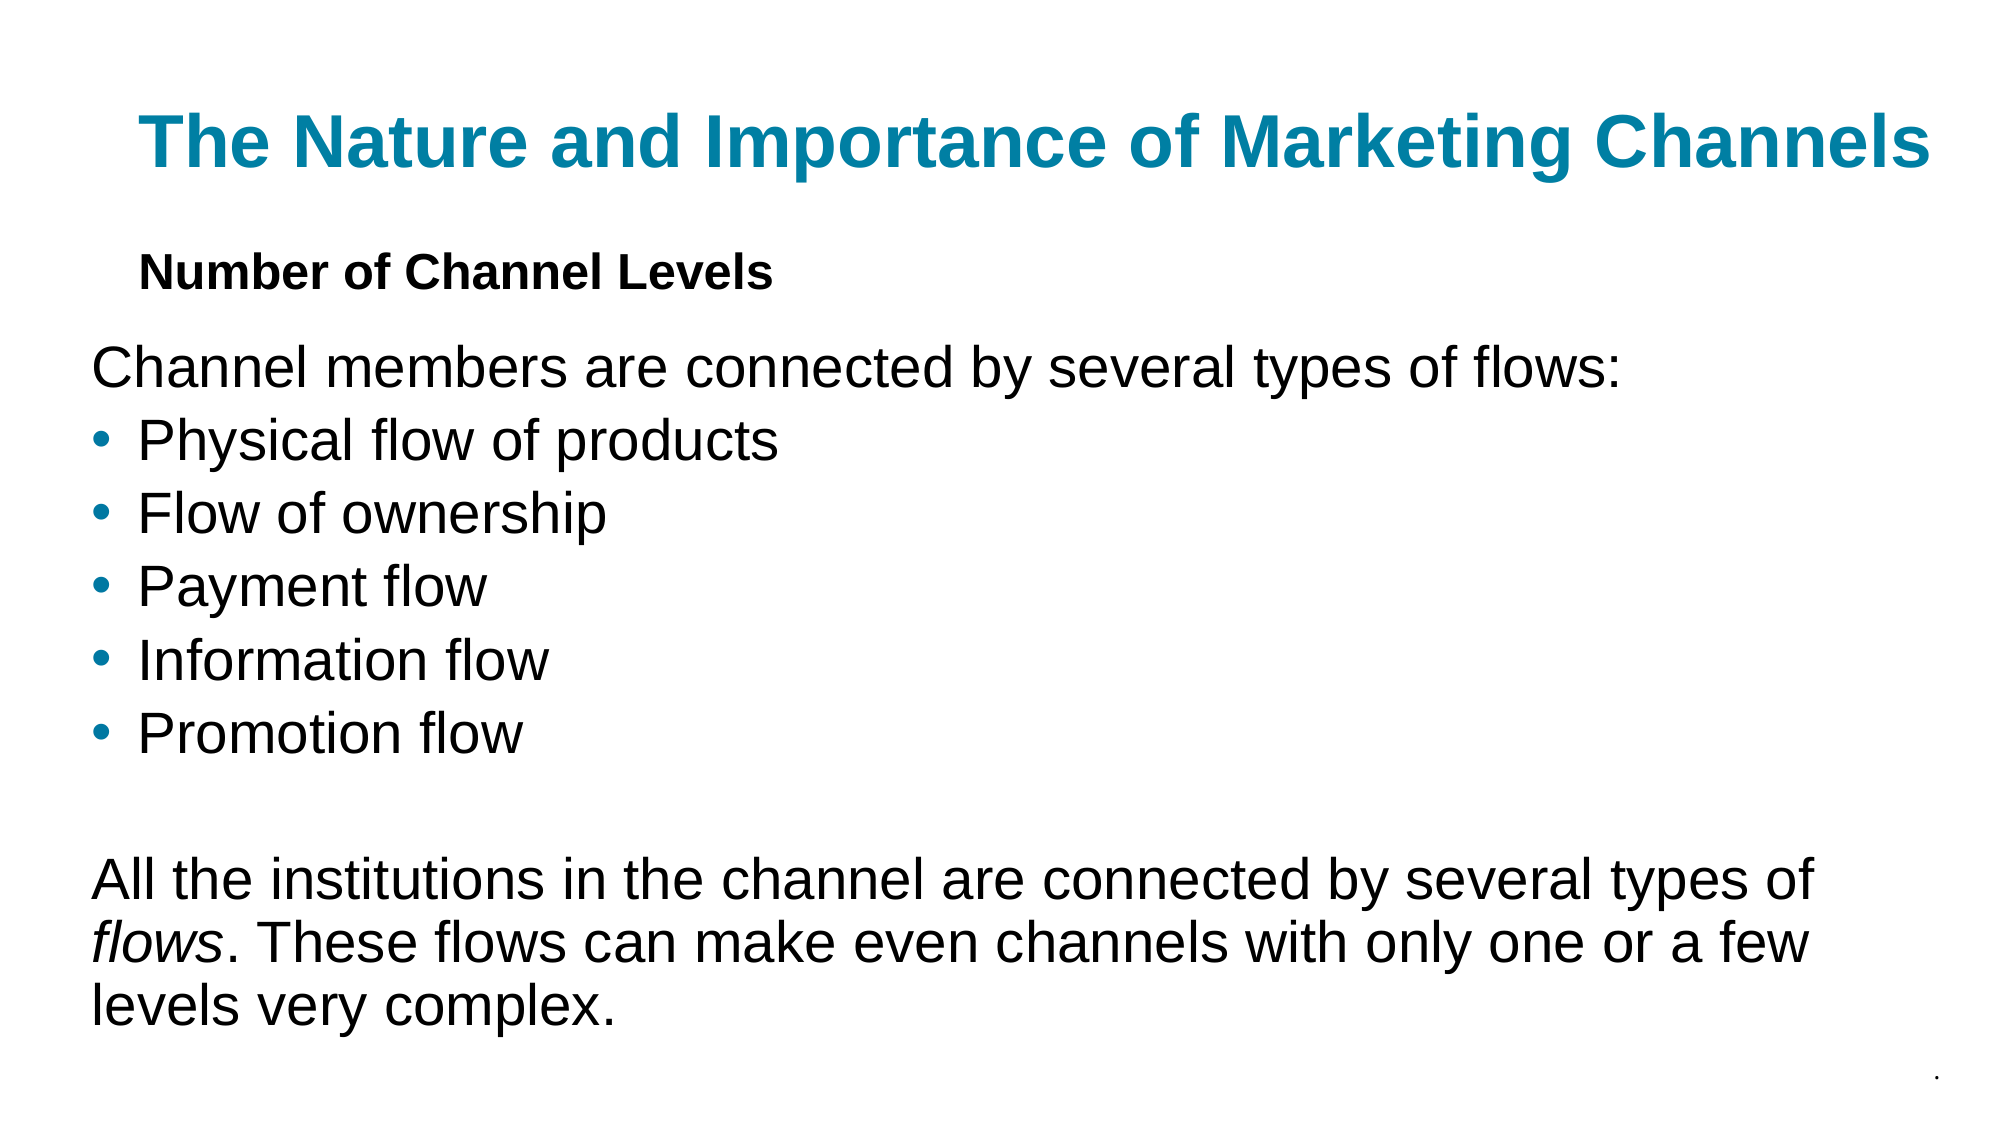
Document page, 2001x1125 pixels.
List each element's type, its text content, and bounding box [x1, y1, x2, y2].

list Channel members are connected by several types of flows: Physical flow of products Flow of ownership Payment flow Information flow Promotion flow All the institutions in the channel are connected by several types of flows. These flows can make even channels with only one or a few levels very complex. [76, 329, 1933, 1103]
title The Nature and Importance of Marketing Channels [123, 107, 1979, 180]
list Number of Channel Levels [123, 237, 1775, 308]
